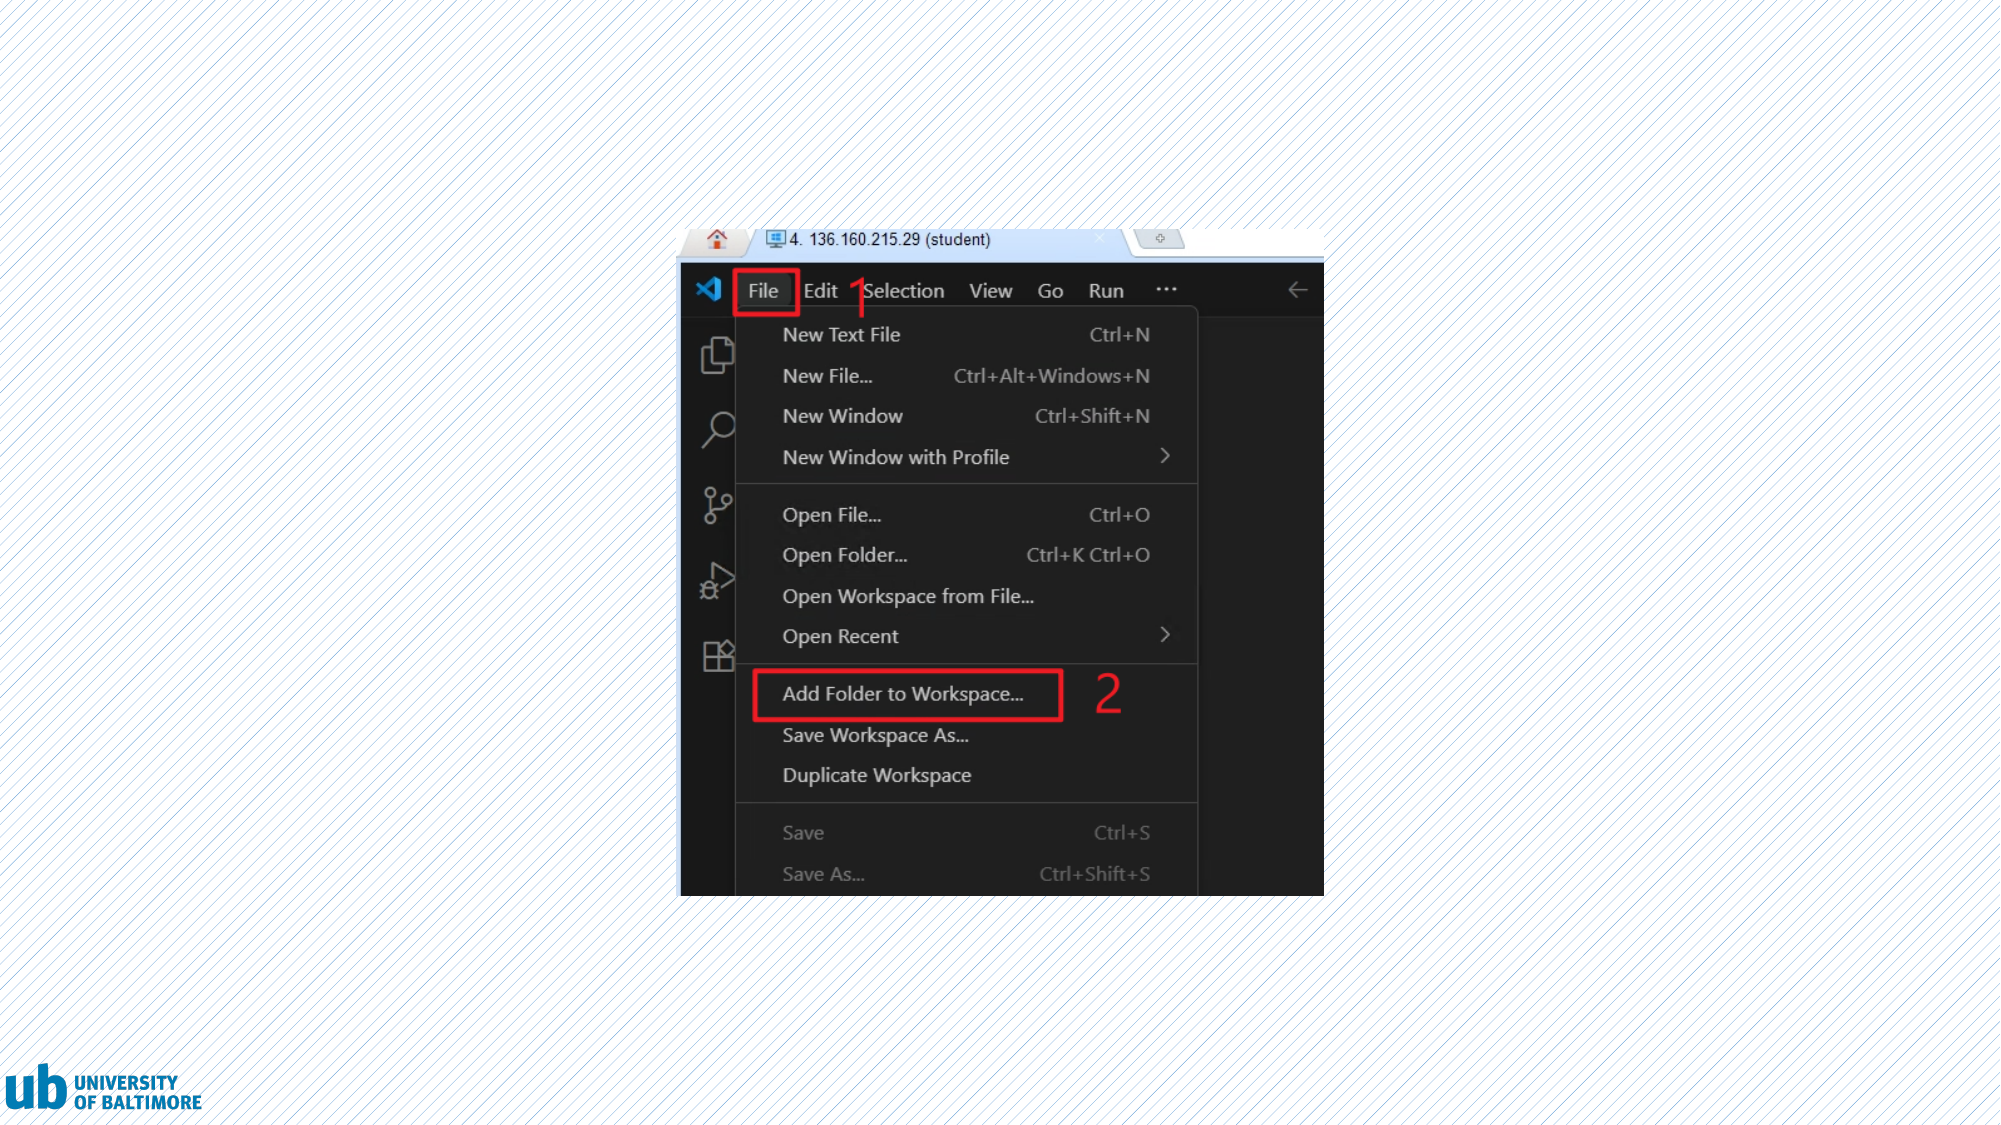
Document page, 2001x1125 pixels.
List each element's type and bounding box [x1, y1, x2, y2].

picture [676, 229, 1324, 896]
picture [0, 1031, 233, 1125]
